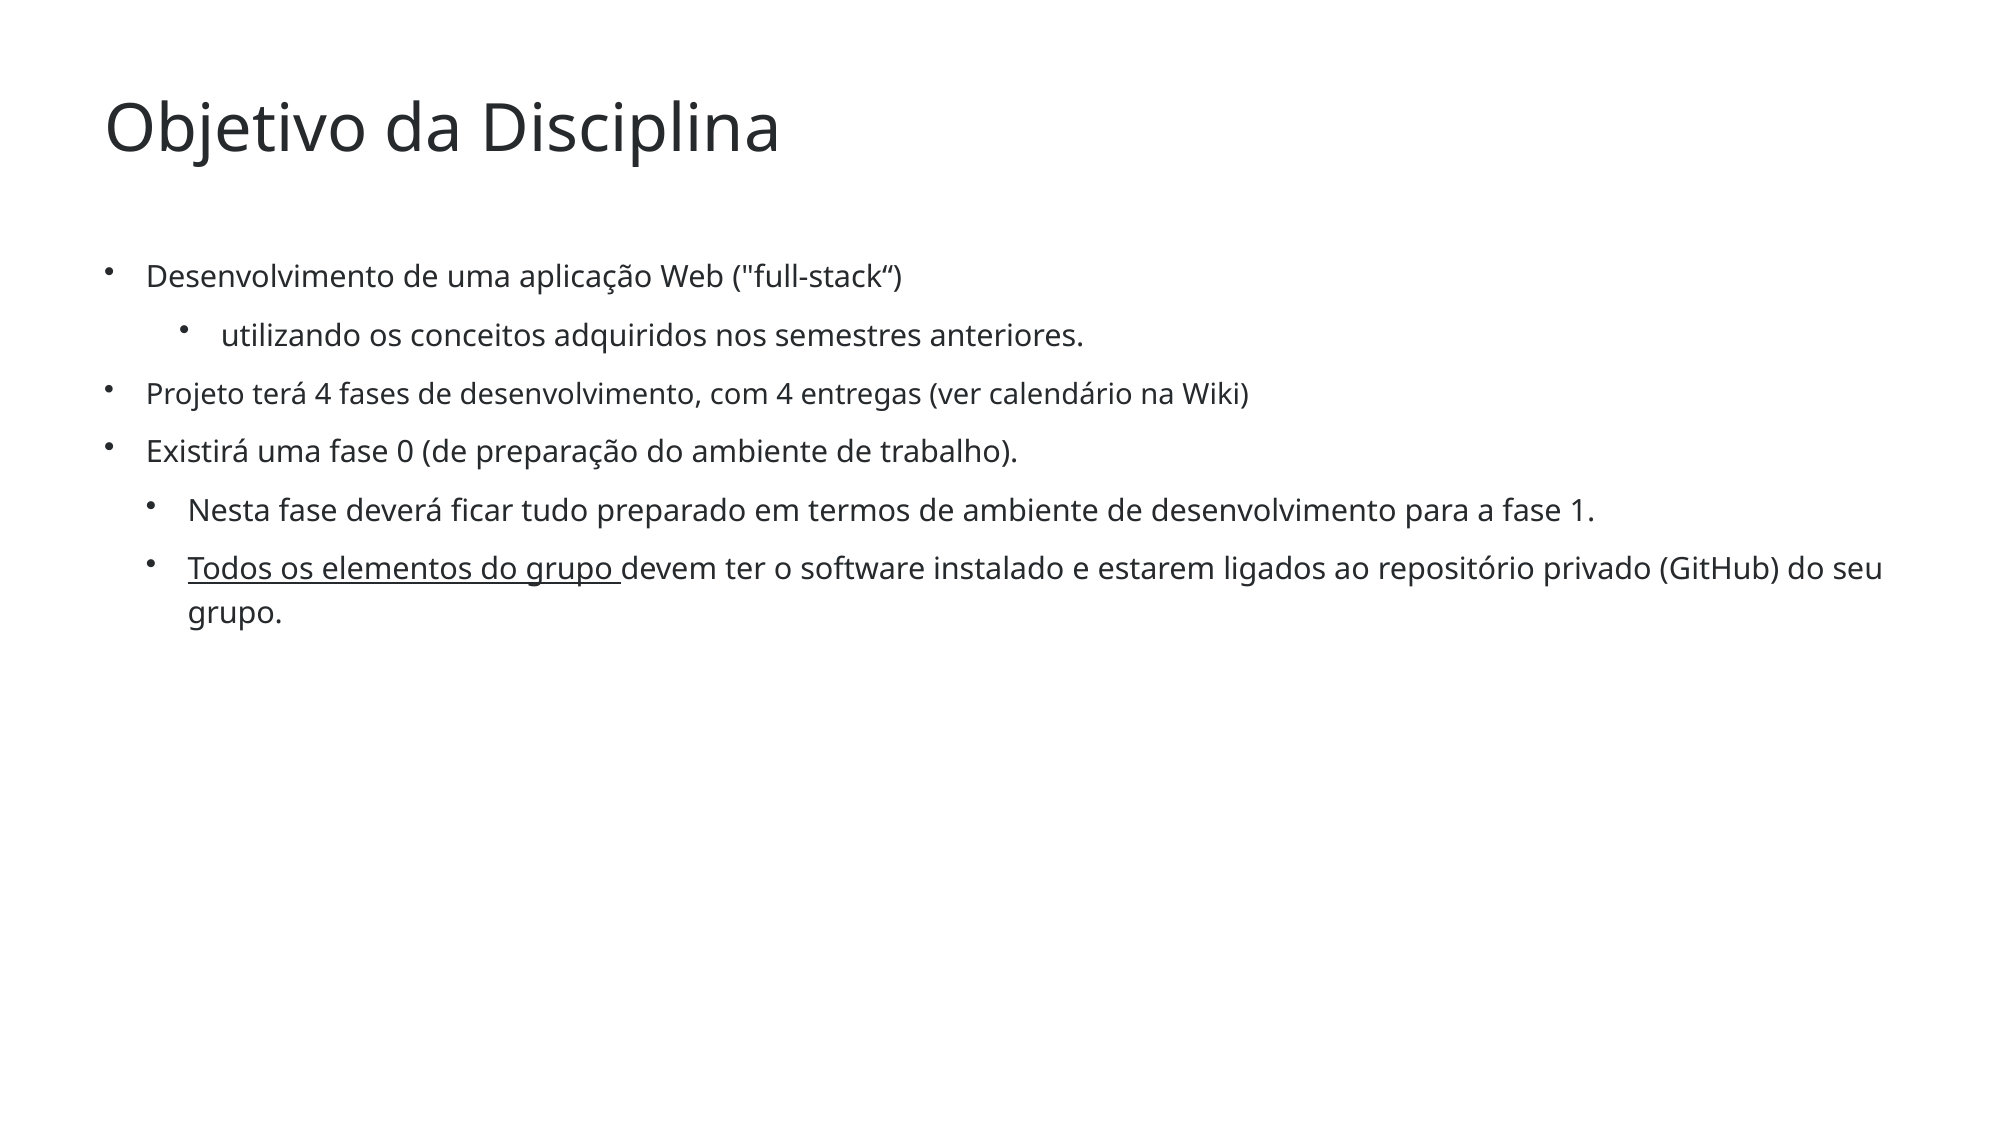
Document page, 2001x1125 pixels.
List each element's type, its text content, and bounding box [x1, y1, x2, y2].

text_box Objetivo da Disciplina [104, 104, 1896, 165]
text_box Desenvolvimento de uma aplicação Web ("full-stack“) utilizando os conceitos adquiridos nos semestres anteriores. Projeto terá 4 fases de desenvolvimento, com 4 entregas (ver calendário na Wiki) Existirá uma fase 0 (de preparação do ambiente de trabalho). Nesta fase deverá ficar tudo preparado em termos de ambiente de desenvolvimento para a fase 1. Todos os elementos do grupo devem ter o software instalado e estarem ligados ao repositório privado (GitHub) do seu grupo. [104, 249, 1886, 527]
